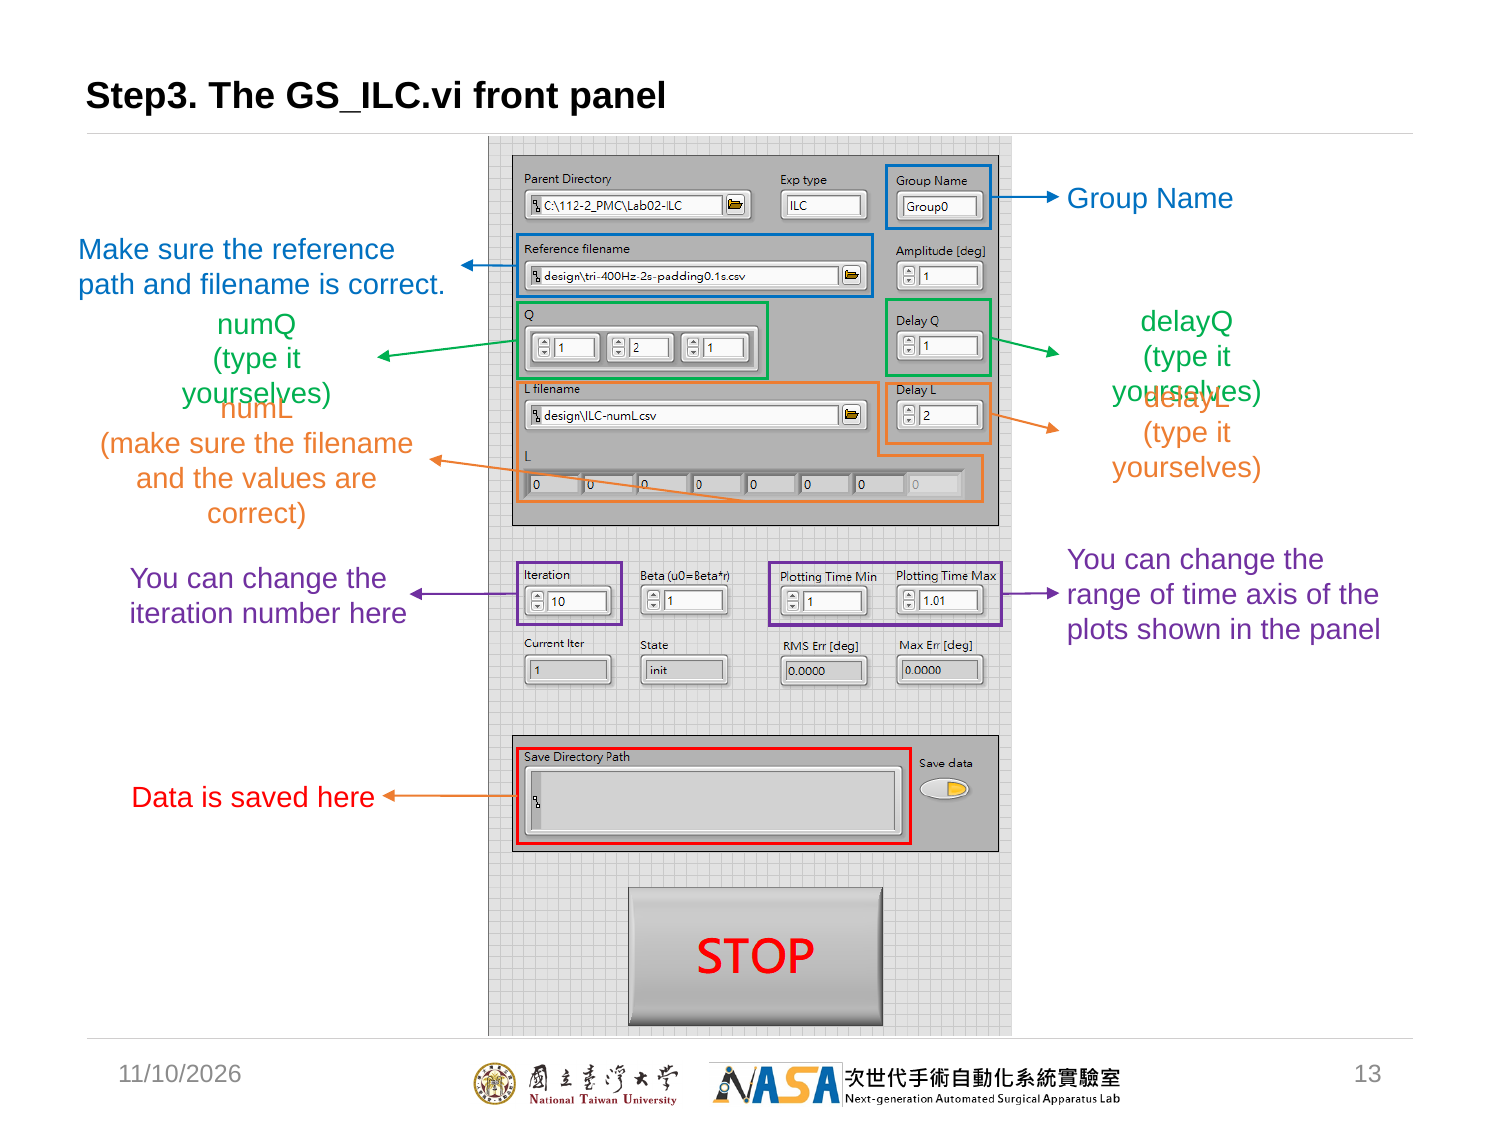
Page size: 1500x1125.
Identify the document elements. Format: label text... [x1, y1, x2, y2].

picture [709, 1057, 1134, 1112]
text_box delayL (type it yourselves) [1059, 378, 1308, 484]
slide_number 13 [1059, 1042, 1397, 1103]
text_box You can change the range of time axis of the plots shown in the panel [1059, 540, 1387, 646]
text_box You can change the iteration number here [122, 559, 410, 629]
text_box Data is saved here [123, 778, 383, 814]
text_box Make sure the reference path and filename is correct. [70, 230, 461, 301]
picture [488, 136, 1012, 1036]
picture [470, 1060, 683, 1109]
text_box numL (make sure the filename and the values are correct) [77, 389, 430, 529]
text_box Group Name [1059, 179, 1340, 215]
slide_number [103, 1042, 441, 1103]
text_box numQ (type it yourselves) [129, 304, 377, 389]
text_box delayQ (type it yourselves) [1059, 302, 1308, 378]
title Step3. The GS_ILC.vi front panel [70, 59, 1430, 132]
